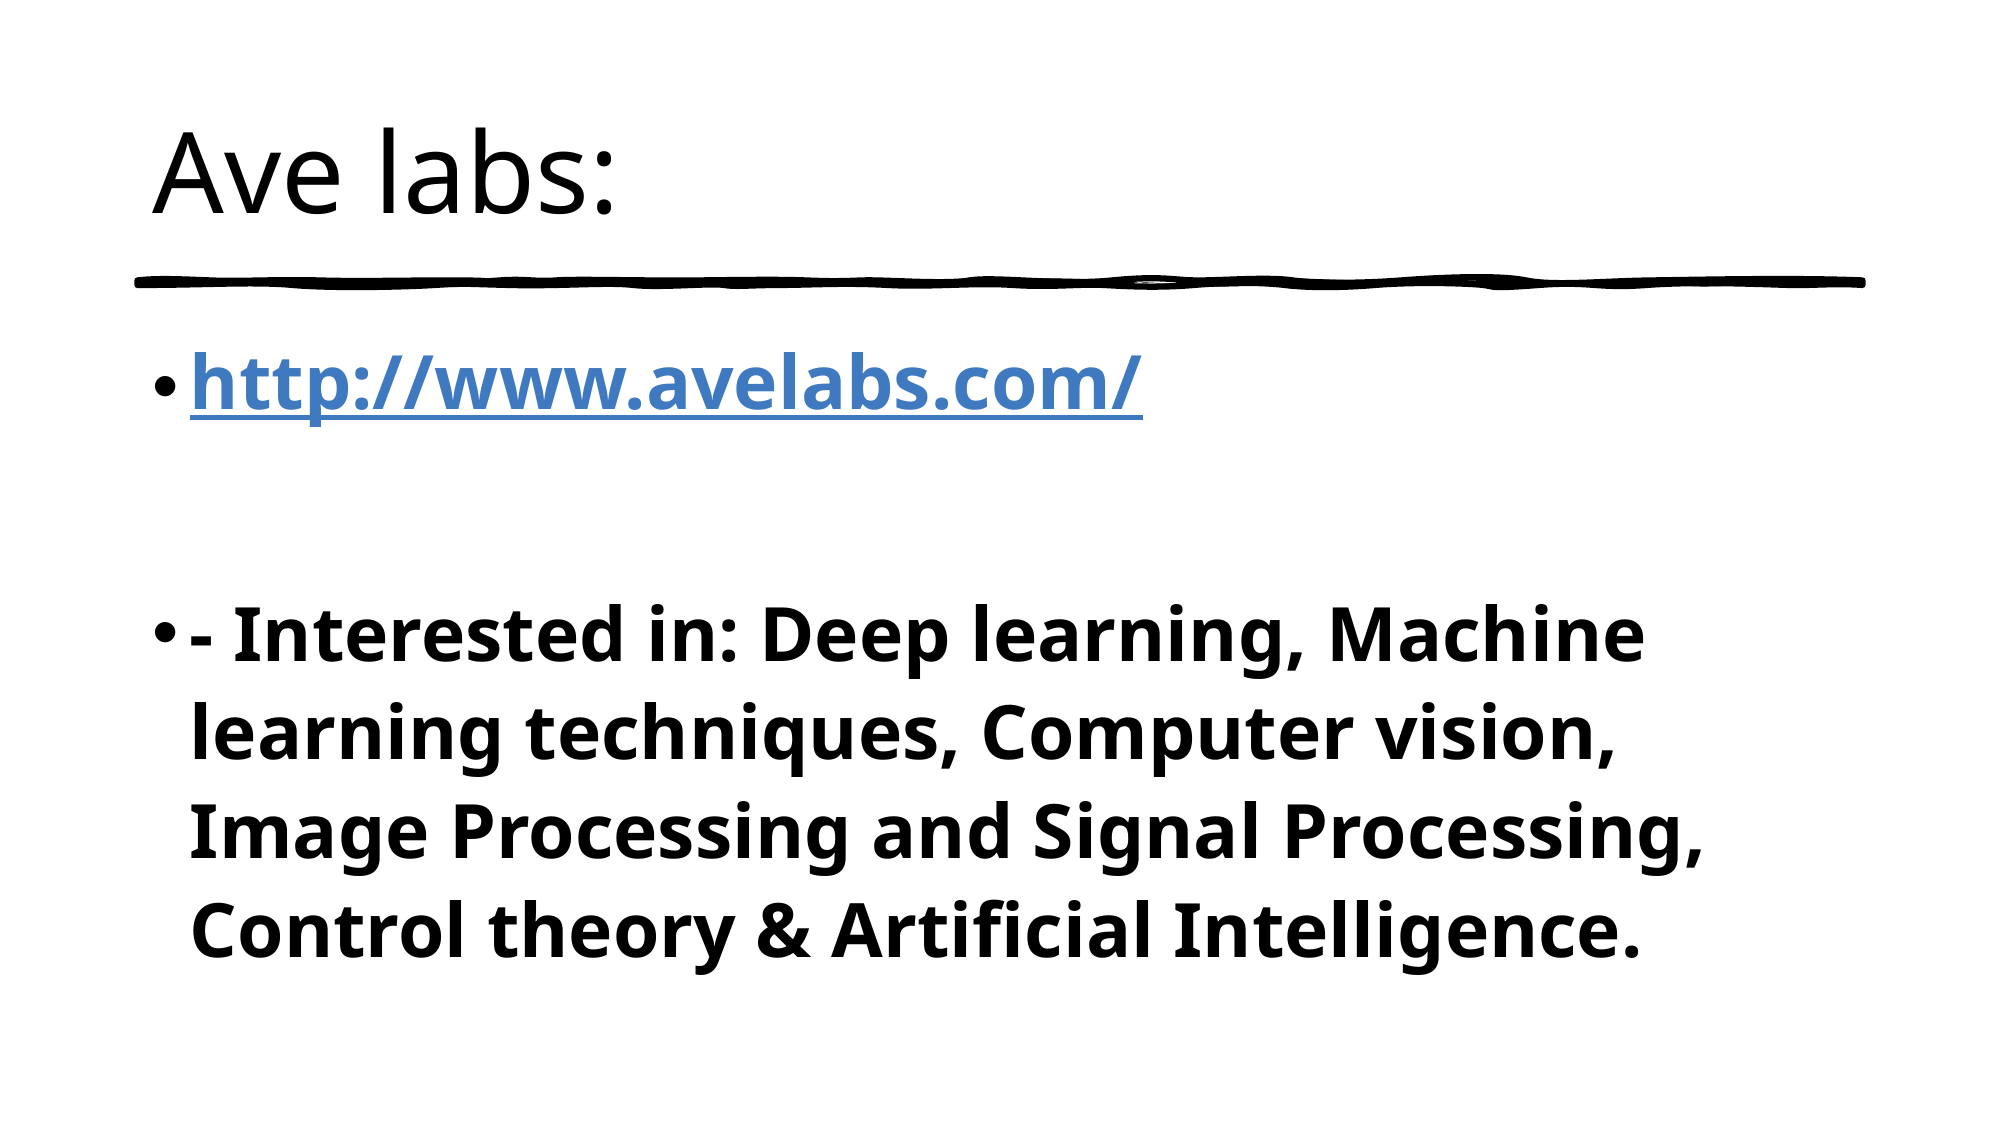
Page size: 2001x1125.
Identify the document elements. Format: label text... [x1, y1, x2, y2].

list http://www.avelabs.com/ - Interested in: Deep learning, Machine learning techniques, Computer vision, Image Processing and Signal Processing, Control theory & Artificial Intelligence. [137, 316, 1863, 1014]
title Ave labs: [137, 59, 1863, 278]
